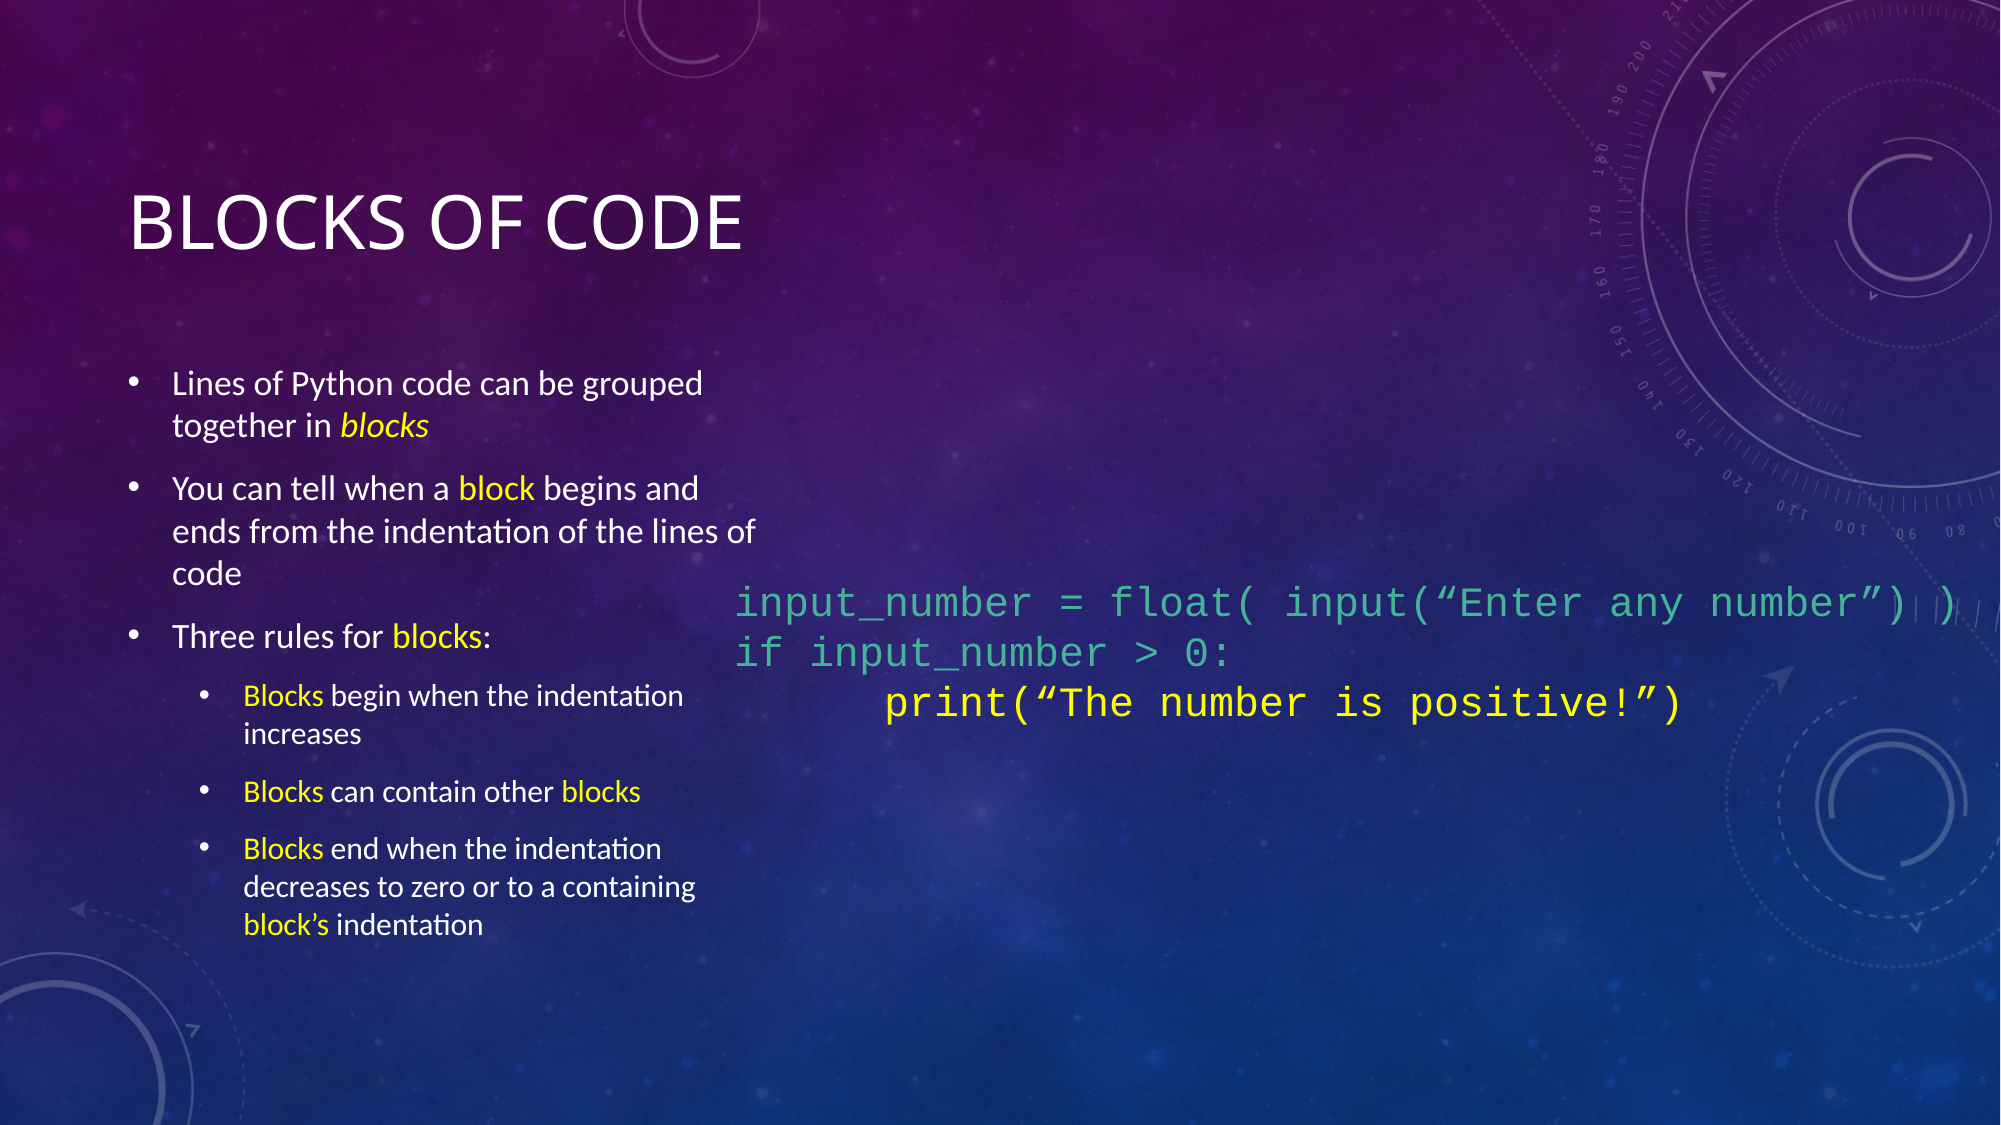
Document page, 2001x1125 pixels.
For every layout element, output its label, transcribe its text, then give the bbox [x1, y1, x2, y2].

list Lines of Python code can be grouped together in blocks You can tell when a block begins and ends from the indentation of the lines of code Three rules for blocks: Blocks begin when the indentation increases Blocks can contain other blocks Blocks end when the indentation decreases to zero or to a containing block’s indentation [112, 351, 789, 950]
text_box input_number = float( input(“Enter any number”) ) if input_number > 0: print(“The number is positive!”) [719, 567, 2000, 733]
picture [0, 0, 2001, 1125]
title Blocks of code [112, 99, 1775, 339]
